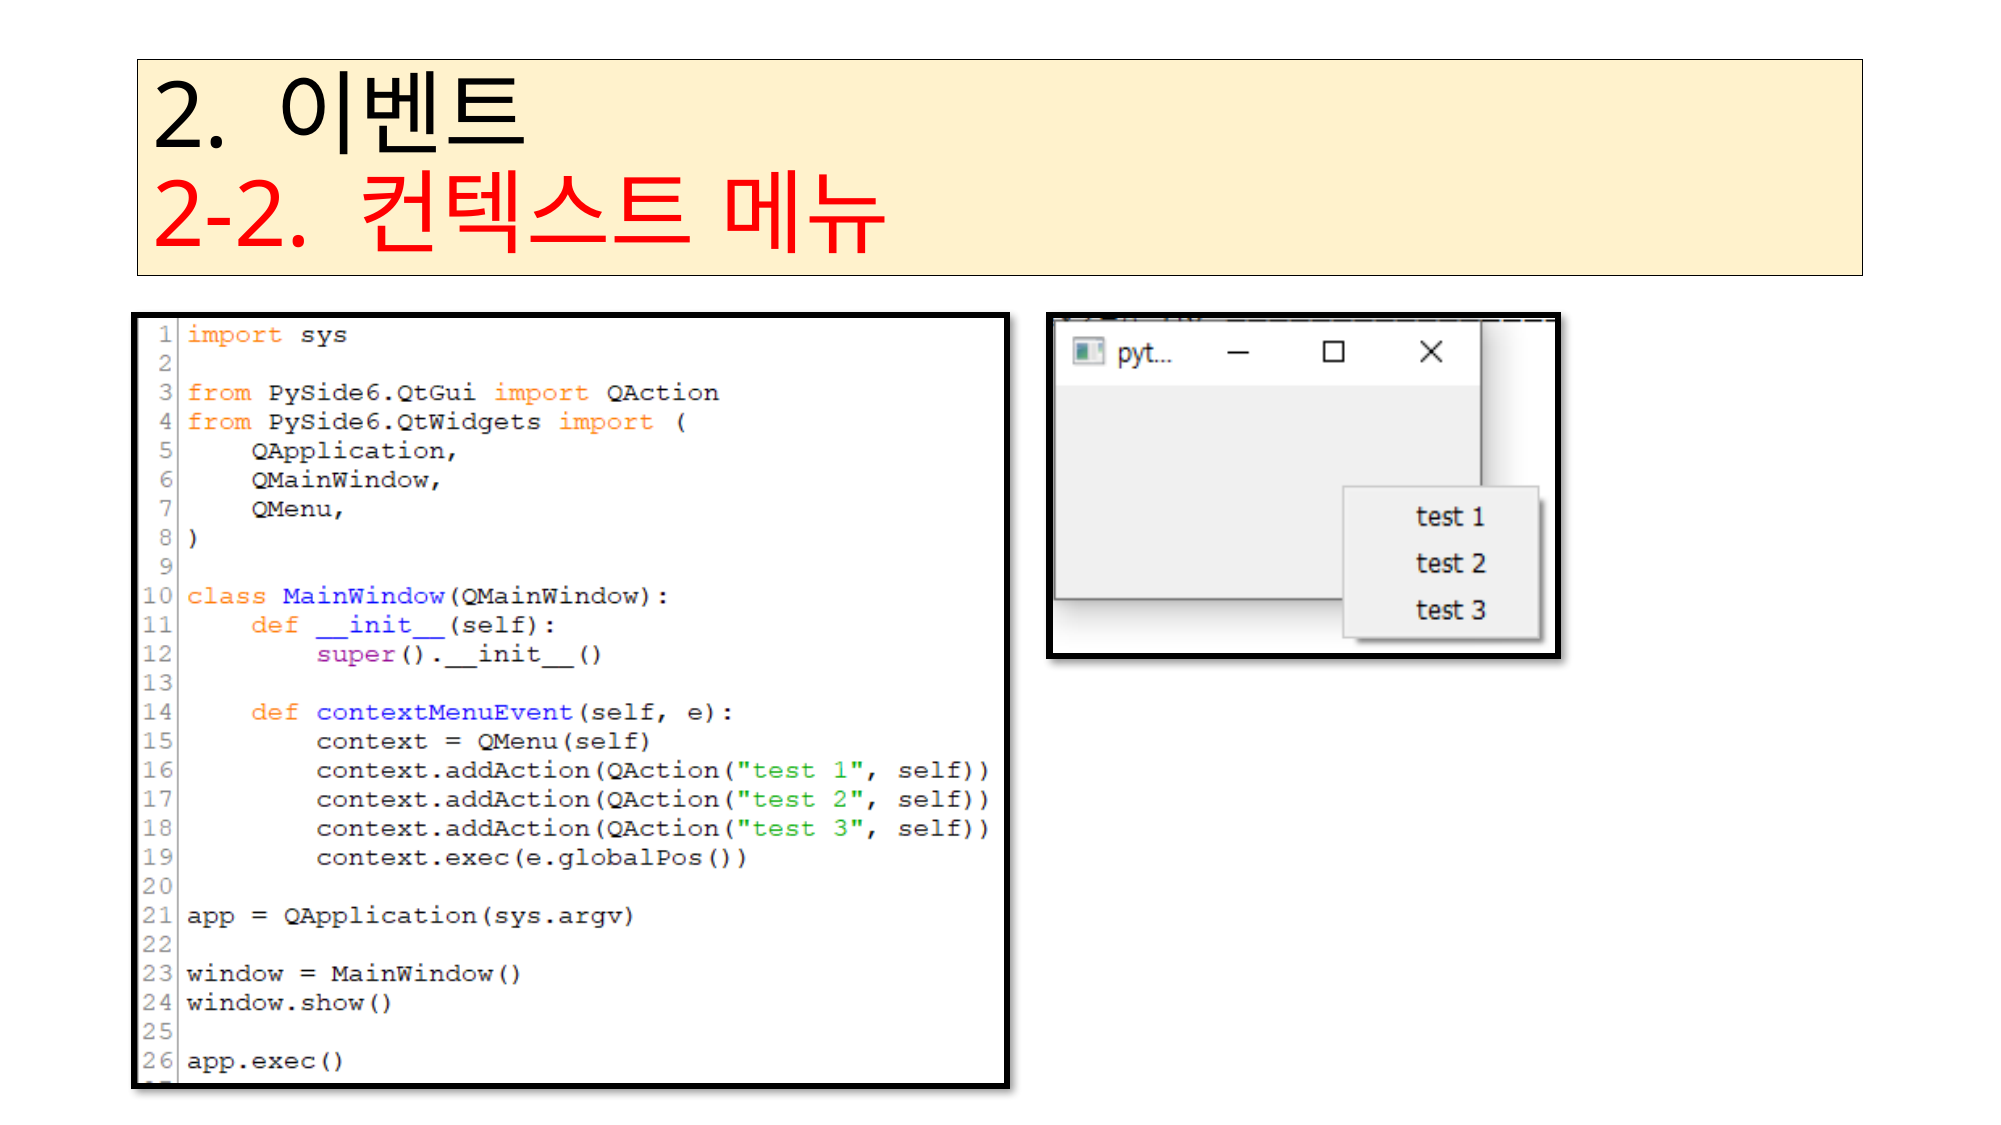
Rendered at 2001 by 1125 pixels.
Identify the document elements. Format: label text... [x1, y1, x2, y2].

title 2. 이벤트 2-2. 컨텍스트 메뉴 [137, 59, 1863, 276]
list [137, 318, 1004, 1083]
picture [1052, 318, 1555, 654]
